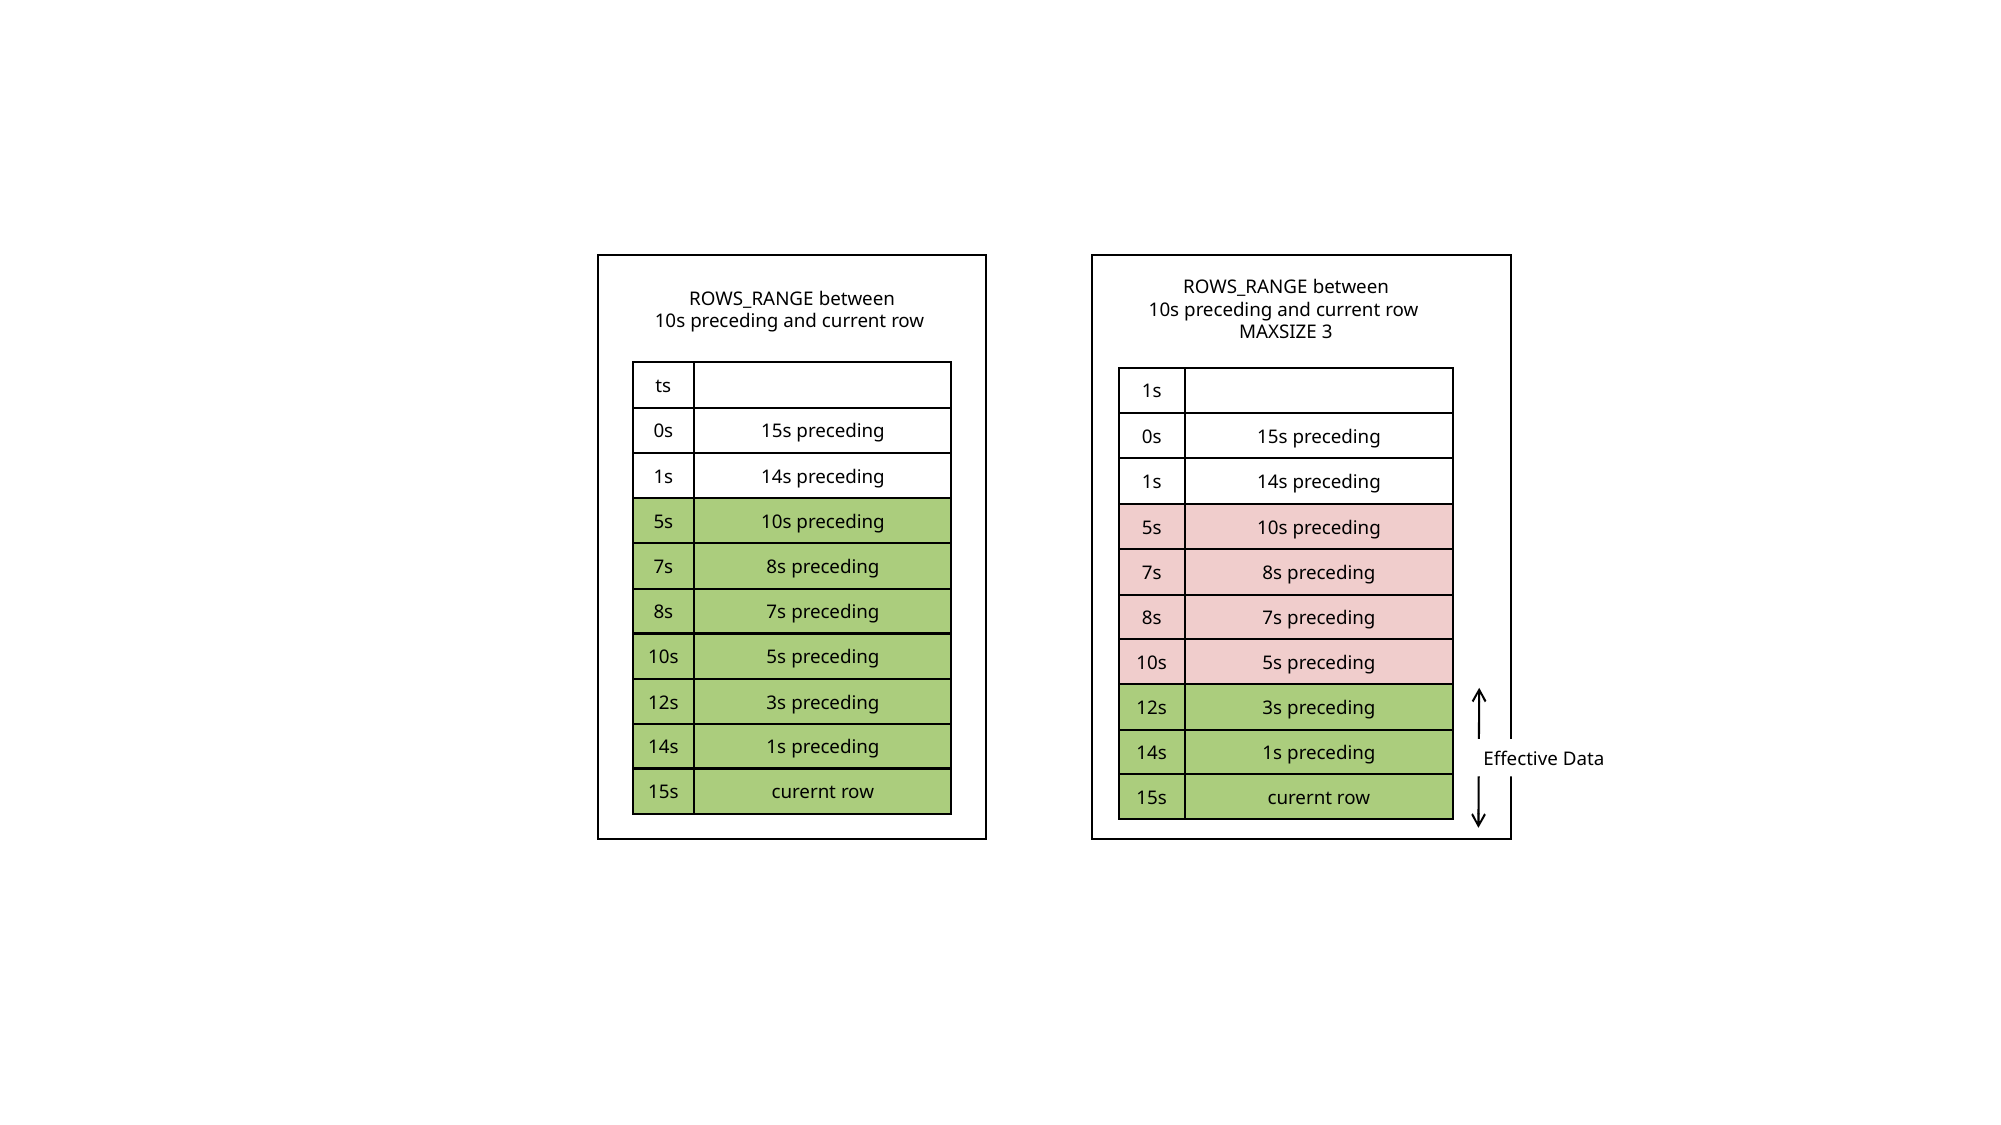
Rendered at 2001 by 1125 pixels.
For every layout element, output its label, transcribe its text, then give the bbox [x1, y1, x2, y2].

text_box 10s preceding [694, 498, 952, 542]
text_box 12s [1118, 684, 1184, 729]
text_box 14s [1118, 729, 1184, 774]
text_box 15s [632, 768, 694, 815]
text_box 8s [1118, 594, 1184, 638]
text_box 5s preceding [1184, 638, 1453, 684]
text_box 5s [632, 498, 694, 542]
text_box 3s preceding [694, 678, 952, 724]
text_box [1471, 777, 1486, 828]
text_box [597, 255, 986, 839]
text_box 1s preceding [694, 724, 952, 768]
text_box curernt row [1184, 774, 1453, 820]
text_box ROWS_RANGE between 10s preceding and current row MAXSIZE 3 [1133, 267, 1438, 350]
text_box 7s preceding [1184, 594, 1453, 638]
text_box 3s preceding [1184, 684, 1453, 729]
text_box 10s preceding [1184, 503, 1453, 549]
text_box 7s preceding [694, 589, 952, 633]
text_box 10s [632, 633, 694, 678]
text_box 8s [632, 589, 694, 633]
text_box 12s [632, 678, 694, 724]
text_box 7s [1118, 549, 1184, 594]
text_box curernt row [694, 768, 952, 815]
text_box ROWS_RANGE between 10s preceding and current row [639, 278, 944, 339]
text_box Effective Data [1468, 739, 1620, 777]
text_box 10s [1118, 638, 1184, 684]
text_box 8s preceding [1184, 549, 1453, 594]
text_box 14s [632, 724, 694, 768]
text_box [1091, 255, 1512, 839]
text_box 7s [632, 542, 694, 589]
text_box 15s [1118, 774, 1184, 820]
text_box 8s preceding [694, 542, 952, 589]
text_box [1471, 687, 1487, 739]
text_box 5s [1118, 503, 1184, 549]
text_box 1s preceding [1184, 729, 1453, 774]
text_box 5s preceding [694, 633, 952, 678]
